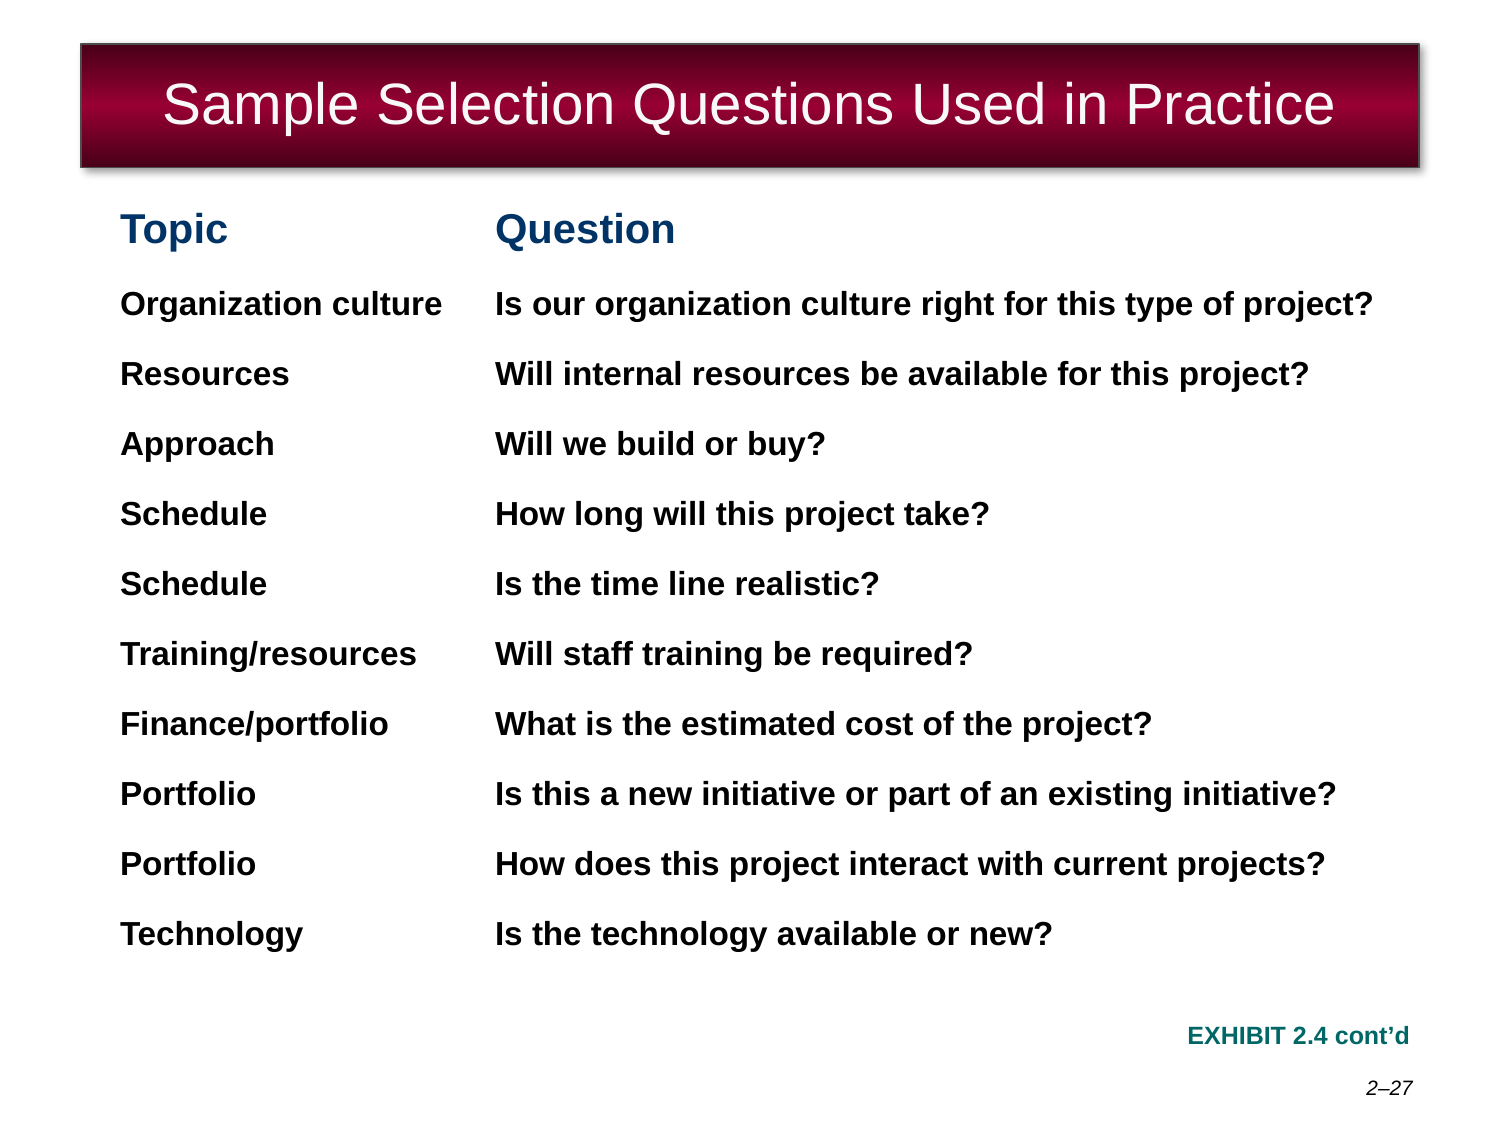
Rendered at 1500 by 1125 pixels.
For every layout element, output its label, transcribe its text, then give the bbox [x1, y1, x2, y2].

table_cell What is the estimated cost of the project? [480, 687, 1410, 757]
table_cell Will staff training be required? [480, 617, 1410, 687]
table_cell Portfolio [105, 827, 480, 897]
slide_number 2–27 [1065, 1074, 1413, 1100]
table_cell How does this project interact with current projects? [480, 827, 1410, 897]
table_cell Is the technology available or new? [480, 897, 1410, 967]
table_cell Portfolio [105, 757, 480, 827]
table_cell How long will this project take? [480, 478, 1410, 548]
table_cell Finance/portfolio [105, 687, 480, 757]
table_cell Approach [105, 408, 480, 478]
table_cell Training/resources [105, 617, 480, 687]
table_cell Schedule [105, 548, 480, 617]
text_box EXHIBIT 2.4 cont’d [1049, 1012, 1425, 1058]
table_header Topic [105, 187, 480, 268]
table_cell Resources [105, 338, 480, 408]
table_cell Will internal resources be available for this project? [480, 338, 1410, 408]
table_cell Will we build or buy? [480, 408, 1410, 478]
table_cell Technology [105, 897, 480, 967]
table_cell Is our organization culture right for this type of project? [480, 268, 1410, 338]
table_cell Is this a new initiative or part of an existing initiative? [480, 757, 1410, 827]
table_header Question [480, 187, 1410, 268]
table_cell Organization culture [105, 268, 480, 338]
table_cell Is the time line realistic? [480, 548, 1410, 617]
title Sample Selection Questions Used in Practice [80, 43, 1420, 168]
table_cell Schedule [105, 478, 480, 548]
